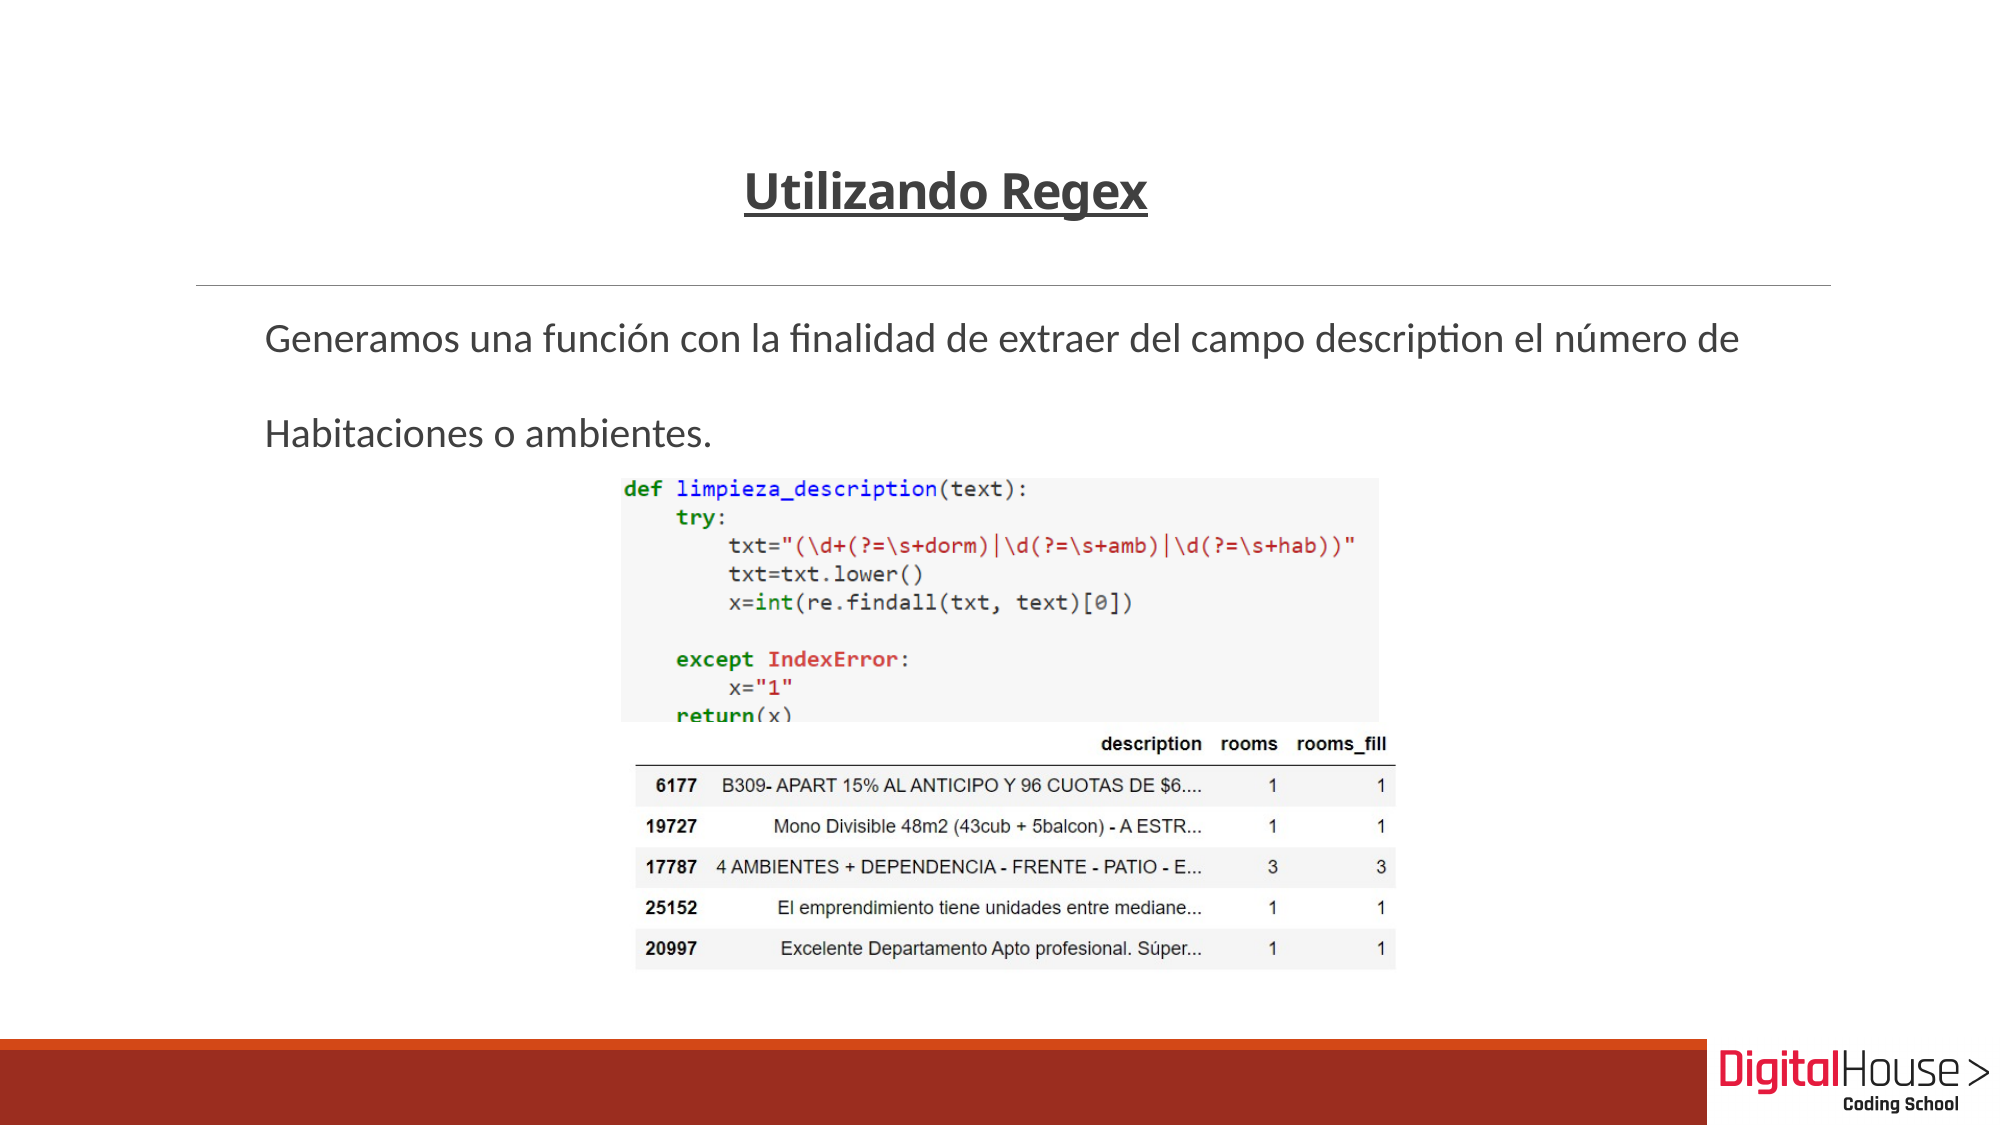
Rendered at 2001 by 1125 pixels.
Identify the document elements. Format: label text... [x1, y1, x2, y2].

picture [1706, 1036, 2000, 1125]
text_box Generamos una función con la finalidad de extraer del campo description el número de Habitaciones o ambientes. [249, 299, 1798, 999]
picture [620, 477, 1454, 981]
text_box Utilizando Regex [190, 82, 1701, 228]
